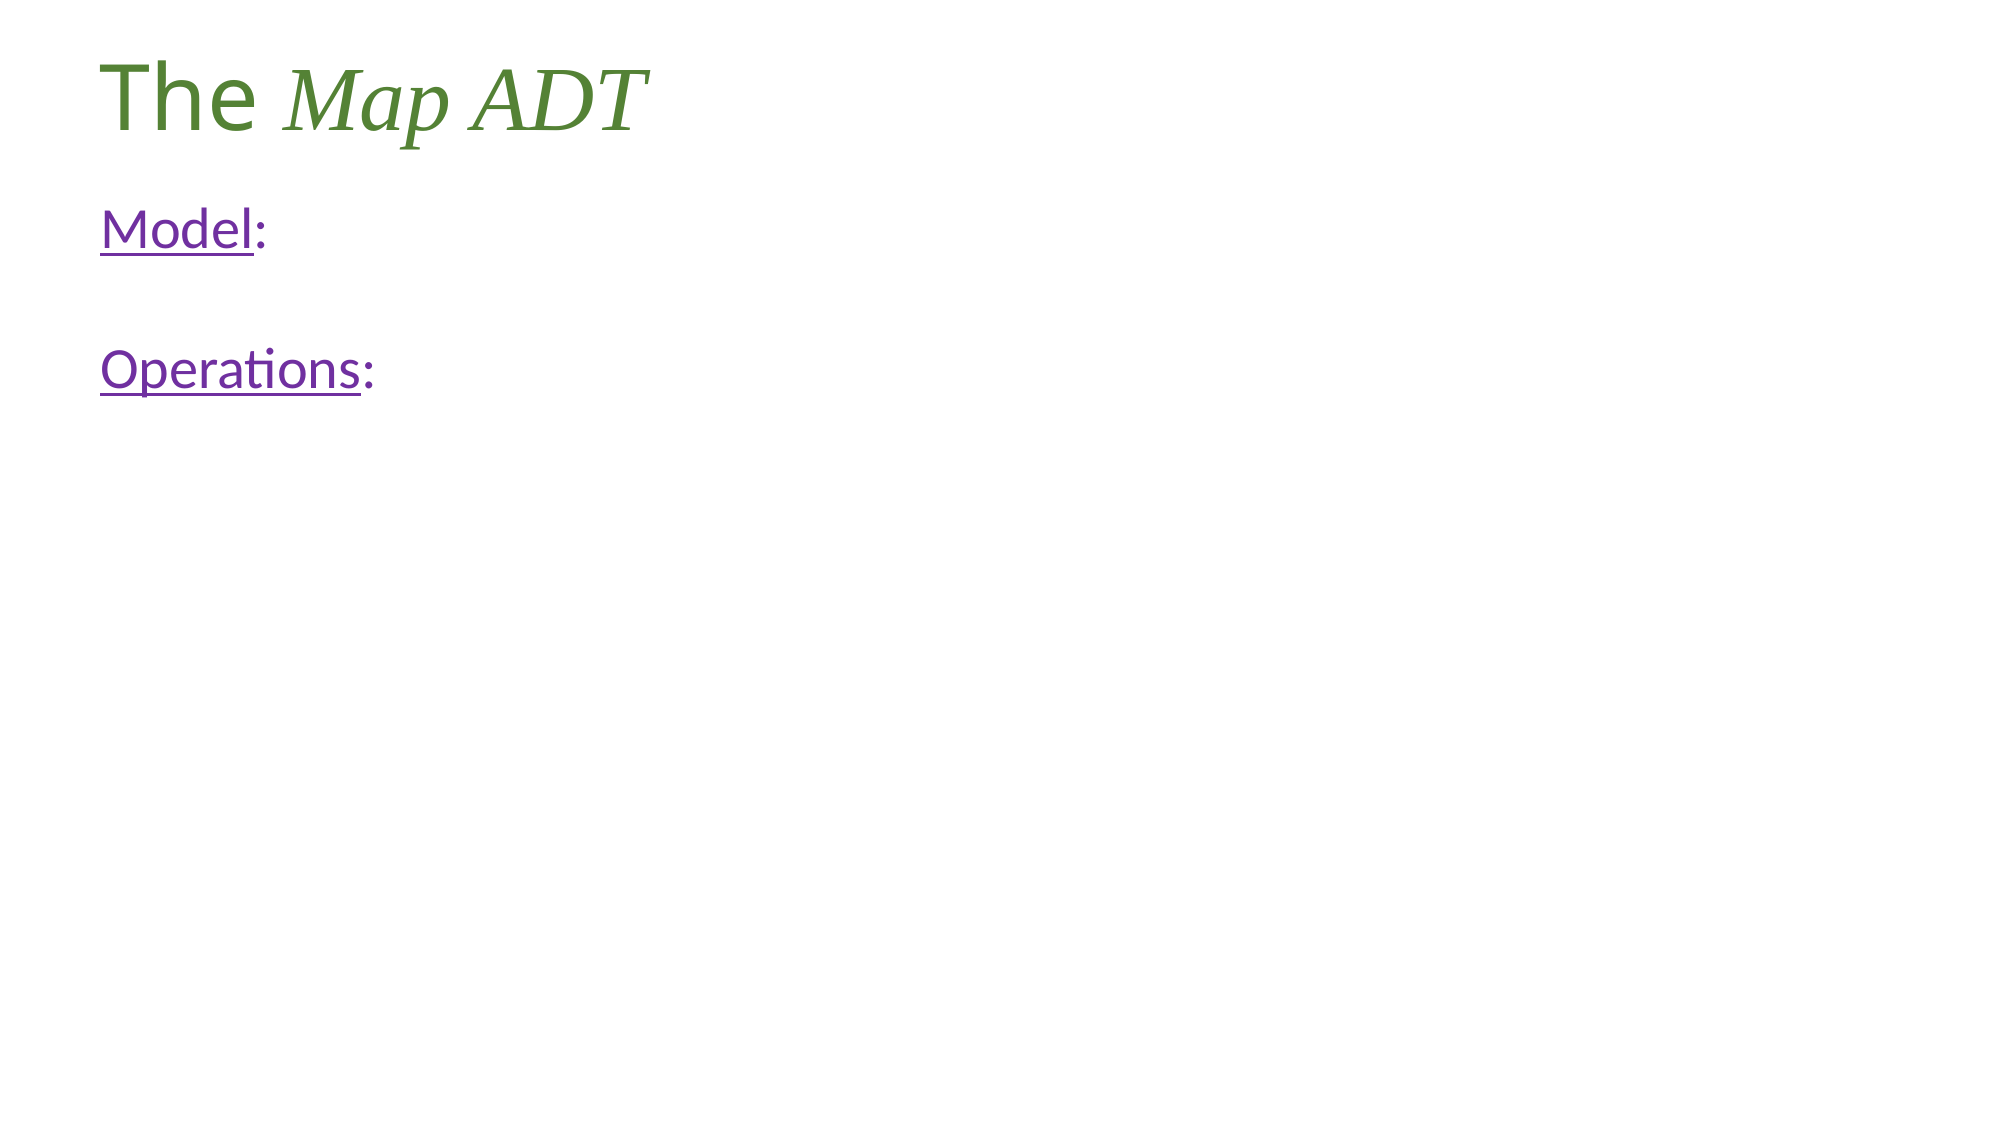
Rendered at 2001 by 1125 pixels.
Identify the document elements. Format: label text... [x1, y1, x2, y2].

title The Map ADT [85, 0, 1811, 183]
text_box Model: A collection of values, each mapped by a key Operations: [85, 183, 2000, 478]
